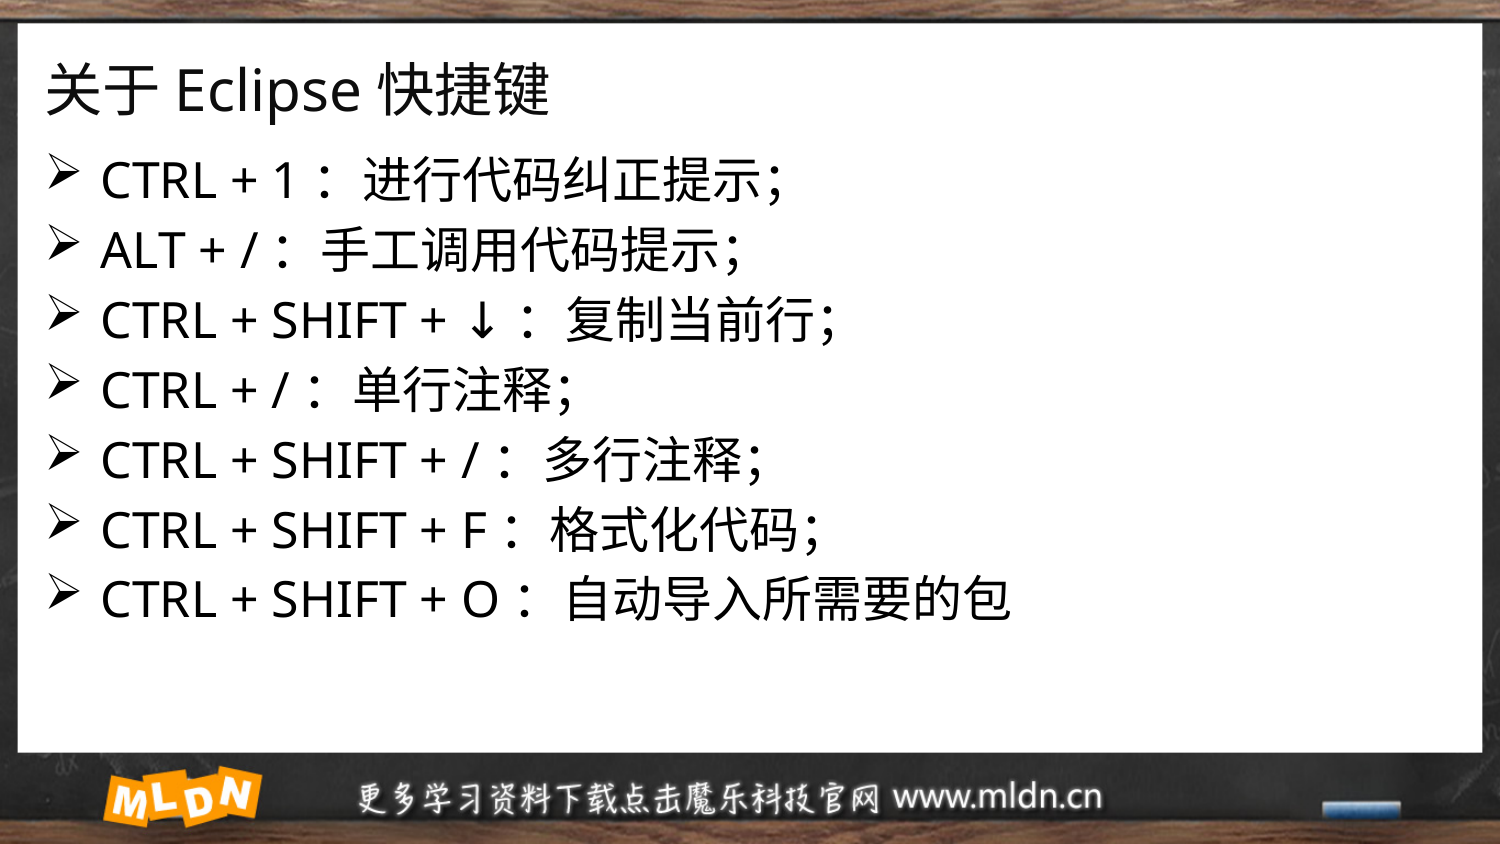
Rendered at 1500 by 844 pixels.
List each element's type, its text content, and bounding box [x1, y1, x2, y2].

picture [0, 0, 1500, 844]
list CTRL + 1：进行代码纠正提示； ALT + /：手工调用代码提示； CTRL + SHIFT + ↓：复制当前行； CTRL + /：单行注释； CTRL + SHIFT + /：多行注释； CTRL + SHIFT + F：格式化代码； CTRL + SHIFT + O：自动导入所需要的包 [29, 140, 1471, 729]
title 关于Eclipse快捷键 [29, 34, 1471, 140]
